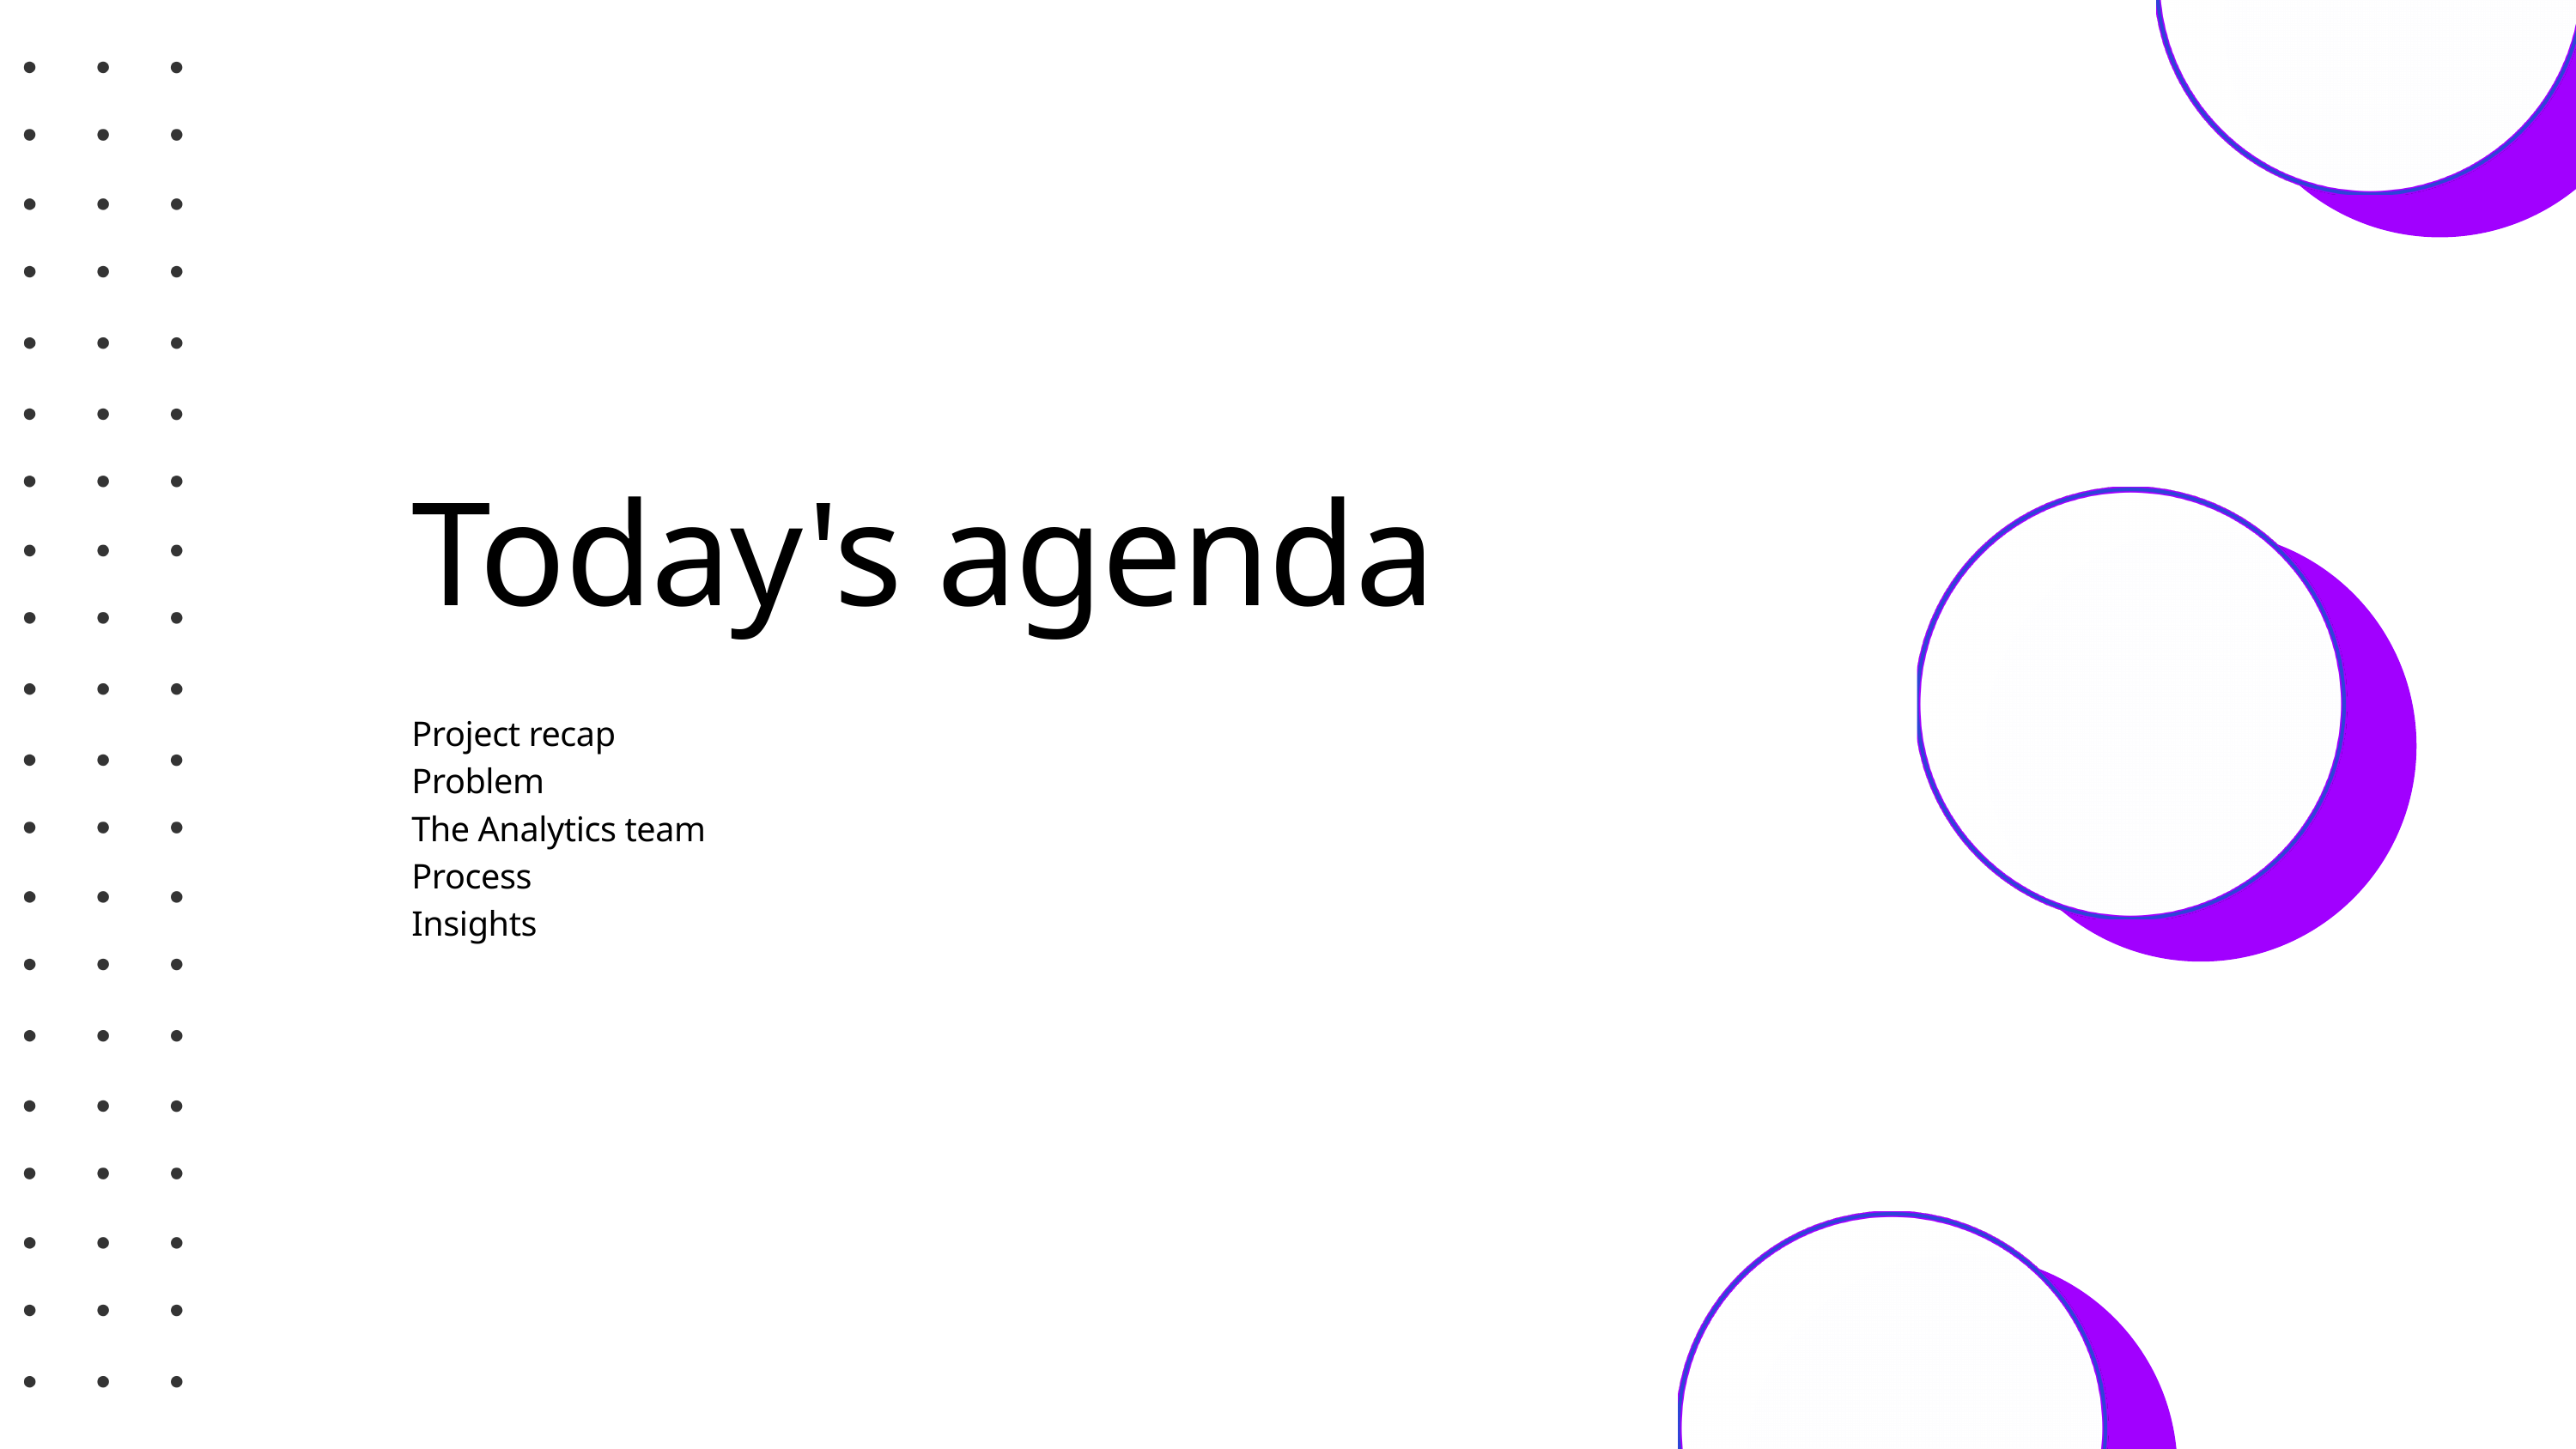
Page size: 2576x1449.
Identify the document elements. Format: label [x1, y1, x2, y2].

text_box [411, 462, 1634, 947]
text_box [0, 57, 187, 1392]
text_box [1917, 487, 2417, 962]
text_box [1677, 1210, 2178, 1449]
text_box [2155, 0, 2576, 238]
